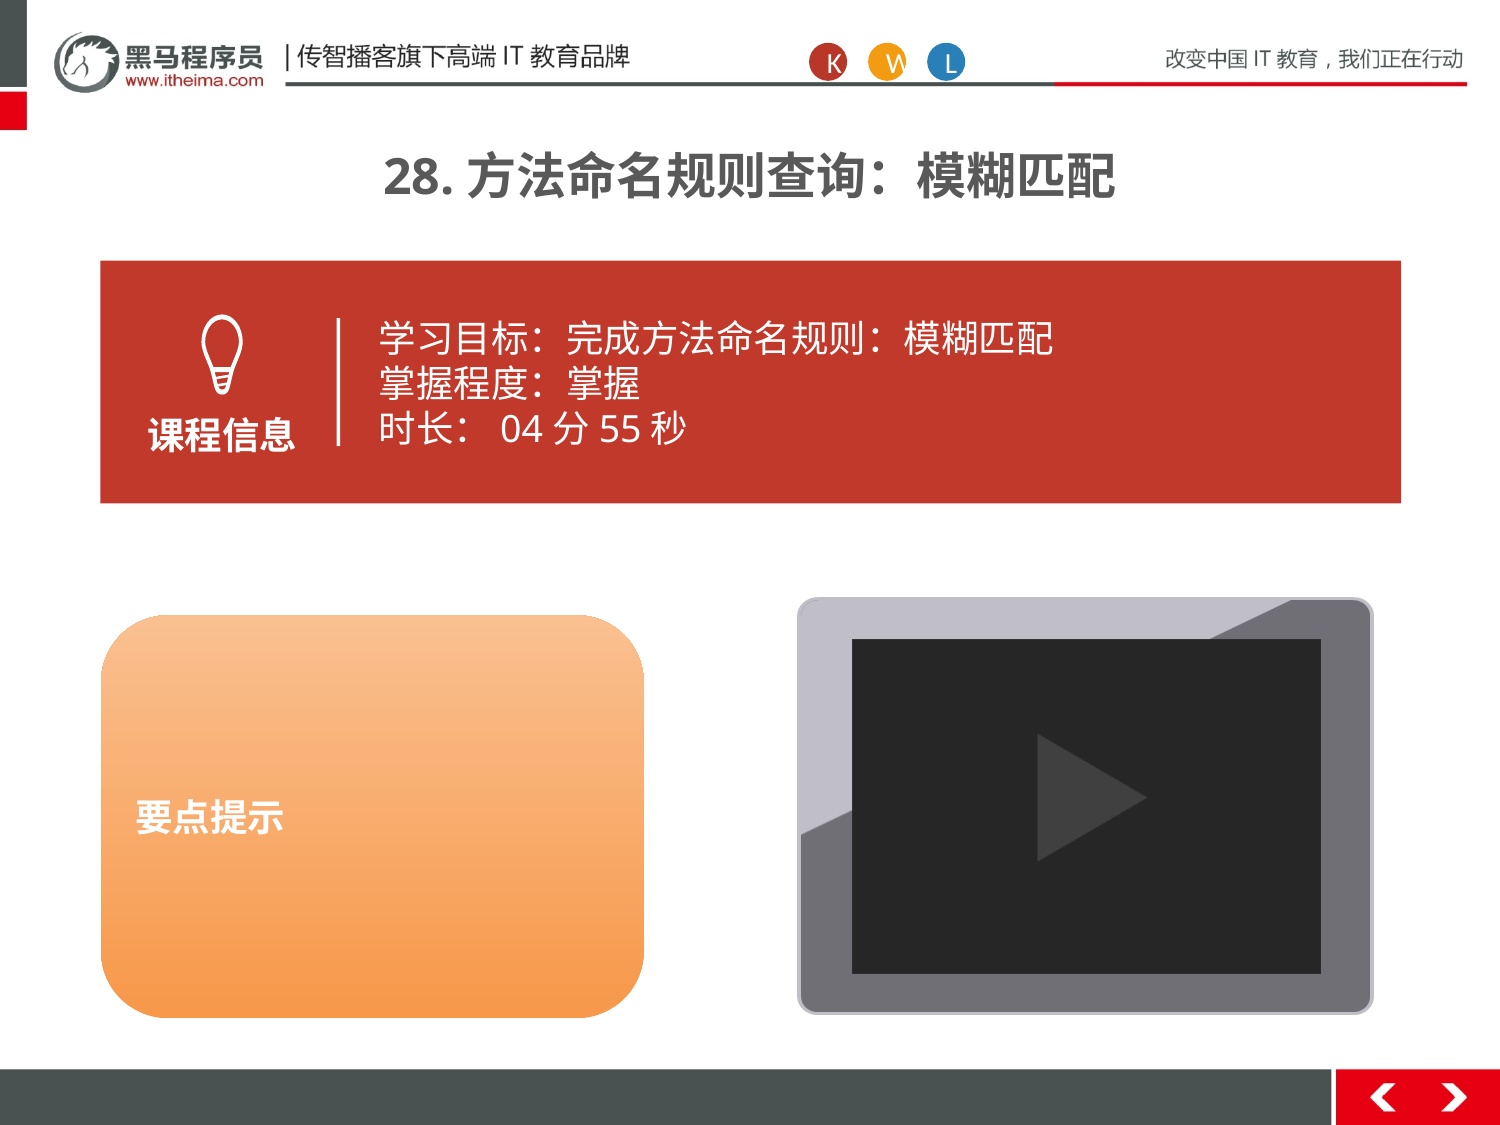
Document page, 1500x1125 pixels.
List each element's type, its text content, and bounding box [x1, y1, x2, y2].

text_box W [866, 40, 909, 83]
text_box 要点提示 [100, 615, 644, 1019]
picture [0, 0, 1500, 137]
text_box K [806, 40, 850, 83]
text_box L [925, 40, 968, 83]
text_box [98, 258, 1403, 505]
text_box 学习目标：完成方法命名规则：模糊匹配 掌握程度：掌握 时长：04分55秒 [364, 307, 1317, 458]
picture [0, 209, 1500, 1125]
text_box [130, 314, 314, 466]
text_box [335, 316, 342, 448]
text_box 28.方法命名规则查询：模糊匹配 [0, 137, 1500, 209]
